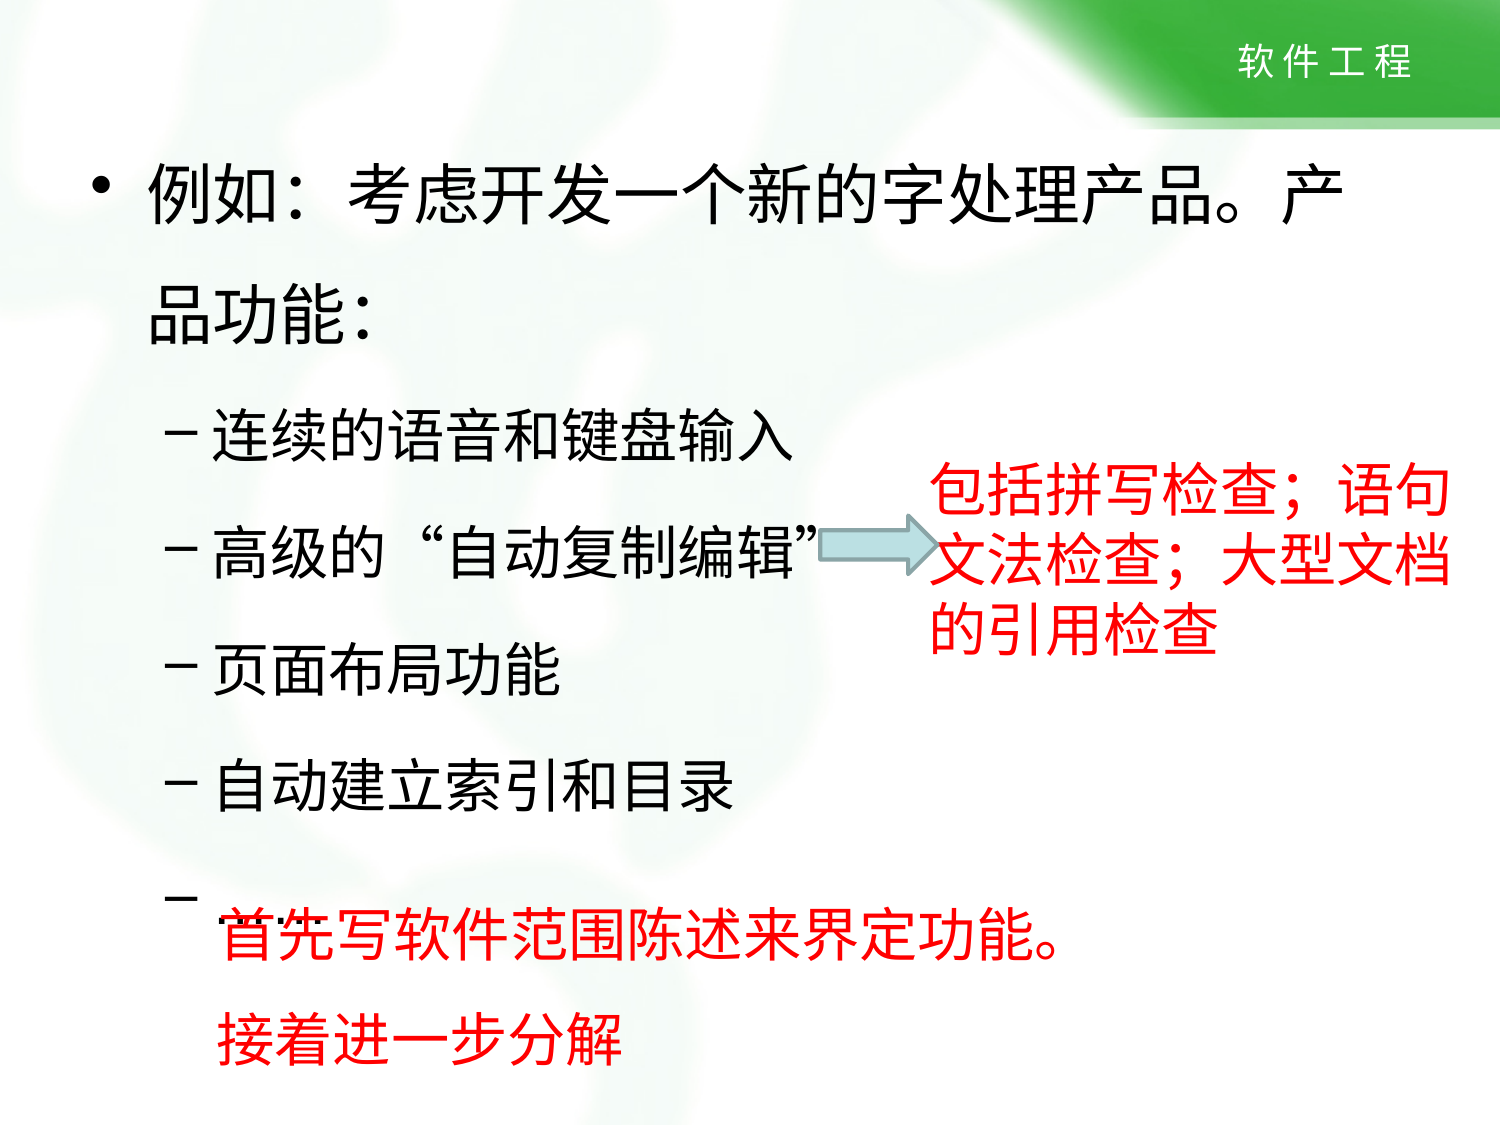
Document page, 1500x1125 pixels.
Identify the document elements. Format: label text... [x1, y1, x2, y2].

picture [0, 0, 1500, 1125]
text_box 首先写软件范围陈述来界定功能。 [204, 890, 1108, 976]
text_box [818, 513, 940, 577]
text_box 接着进一步分解 [201, 996, 640, 1081]
list 例如：考虑开发一个新的字处理产品。产品功能： 连续的语音和键盘输入 高级的“自动复制编辑” 页面布局功能 自动建立索引和目录 …… [75, 105, 1425, 1005]
text_box 包括拼写检查；语句文法检查；大型文档的引用检查 [913, 445, 1500, 670]
